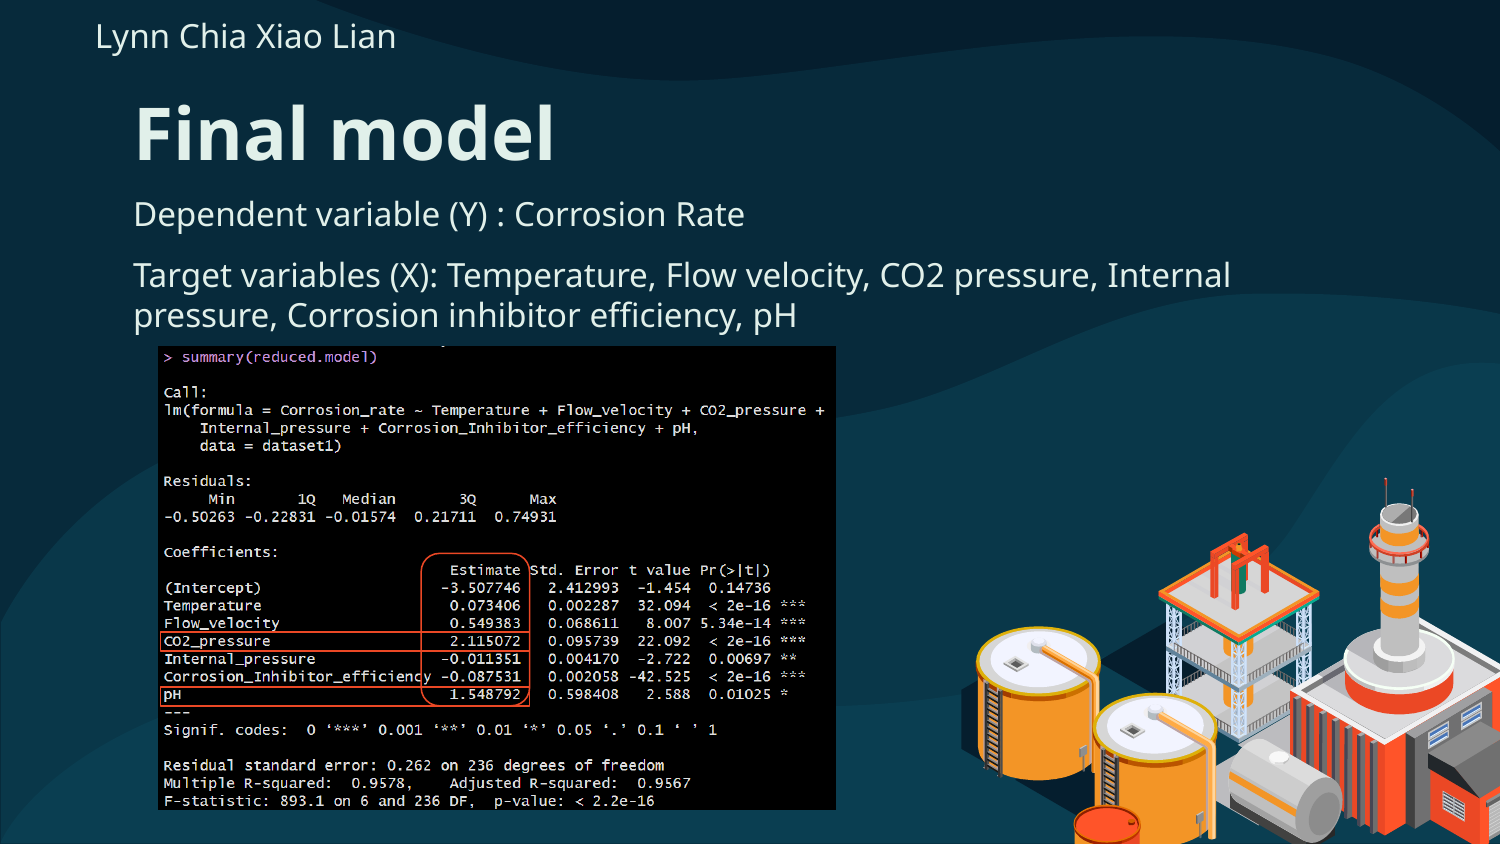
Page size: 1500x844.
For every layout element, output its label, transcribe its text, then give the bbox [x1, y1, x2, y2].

subtitle Dependent variable (Y) : Corrosion Rate Target variables (X): Temperature, Flow velocity, CO2 pressure, Internal pressure, Corrosion inhibitor efficiency, pH [118, 178, 1383, 796]
title Final model [118, 72, 1383, 167]
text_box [961, 477, 1500, 844]
picture [158, 345, 836, 811]
text_box Lynn Chia Xiao Lian [0, 0, 493, 70]
